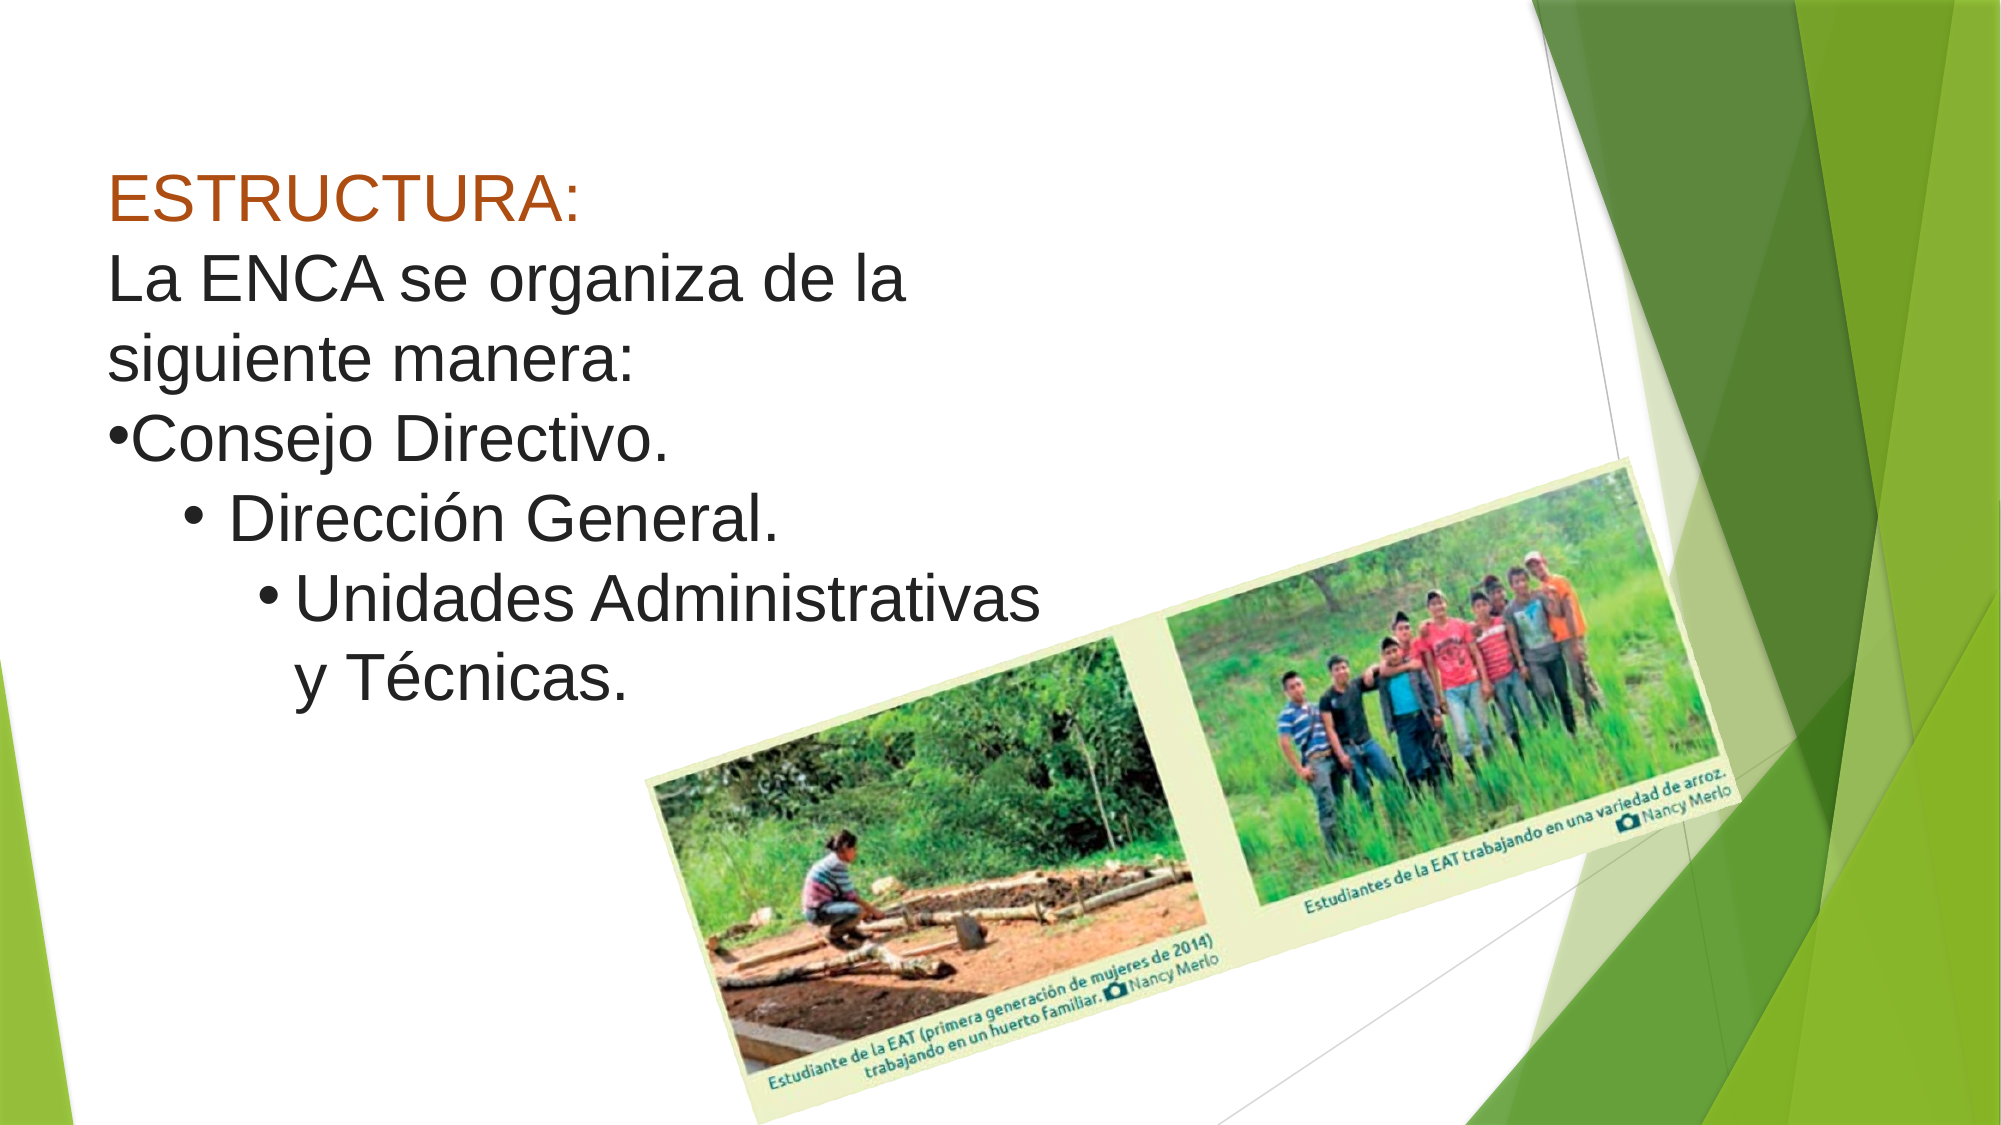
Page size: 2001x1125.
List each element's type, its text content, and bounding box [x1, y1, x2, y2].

text_box ESTRUCTURA: La ENCA se organiza de la siguiente manera: Consejo Directivo. Dirección General. Unidades Administrativas y Técnicas. [92, 147, 1093, 722]
picture [645, 457, 1741, 1124]
